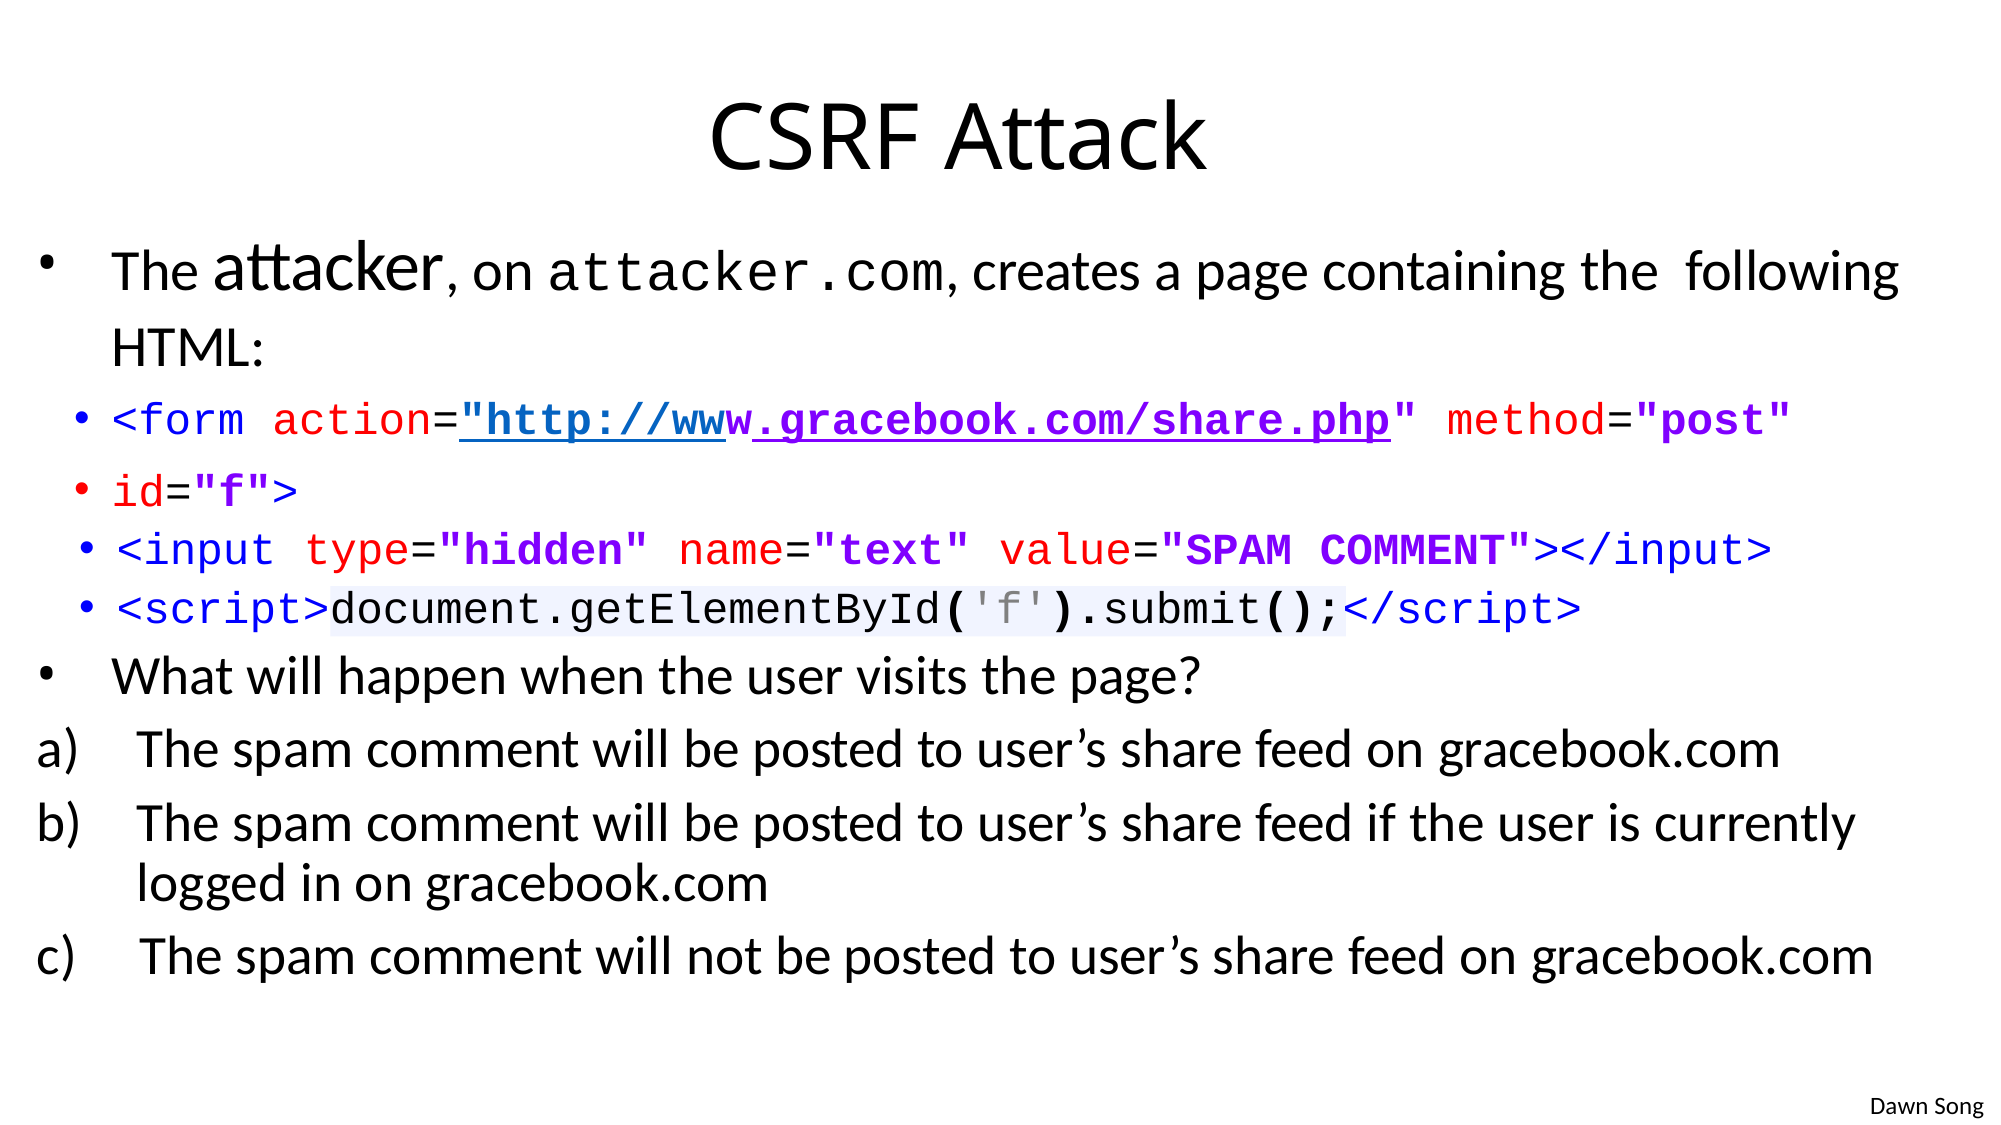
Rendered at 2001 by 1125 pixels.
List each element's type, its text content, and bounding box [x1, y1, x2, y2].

text_box Dawn Song [1867, 1093, 1987, 1120]
text_box The spam comment will be posted to user’s share feed if the user is currently [133, 782, 1874, 836]
title CSRF Attack [704, 35, 1296, 215]
list The attacker, on attacker.com, creates a page containing the following HTML: <form action="http://www.gracebook.com/share.php" method="post" id="f"> <input type="hidden" name="text" value="SPAM COMMENT"></input> <script>document.getElementById('f').submit();</script> [33, 215, 2000, 870]
text_box What will happen when the user visits the page? a) The spam comment will be posted to user’s share feed on gracebook.com b) [36, 629, 1801, 836]
text_box logged in on gracebook.com c) The spam comment will not be posted to user’s share feed on gracebook.com [33, 836, 1890, 986]
